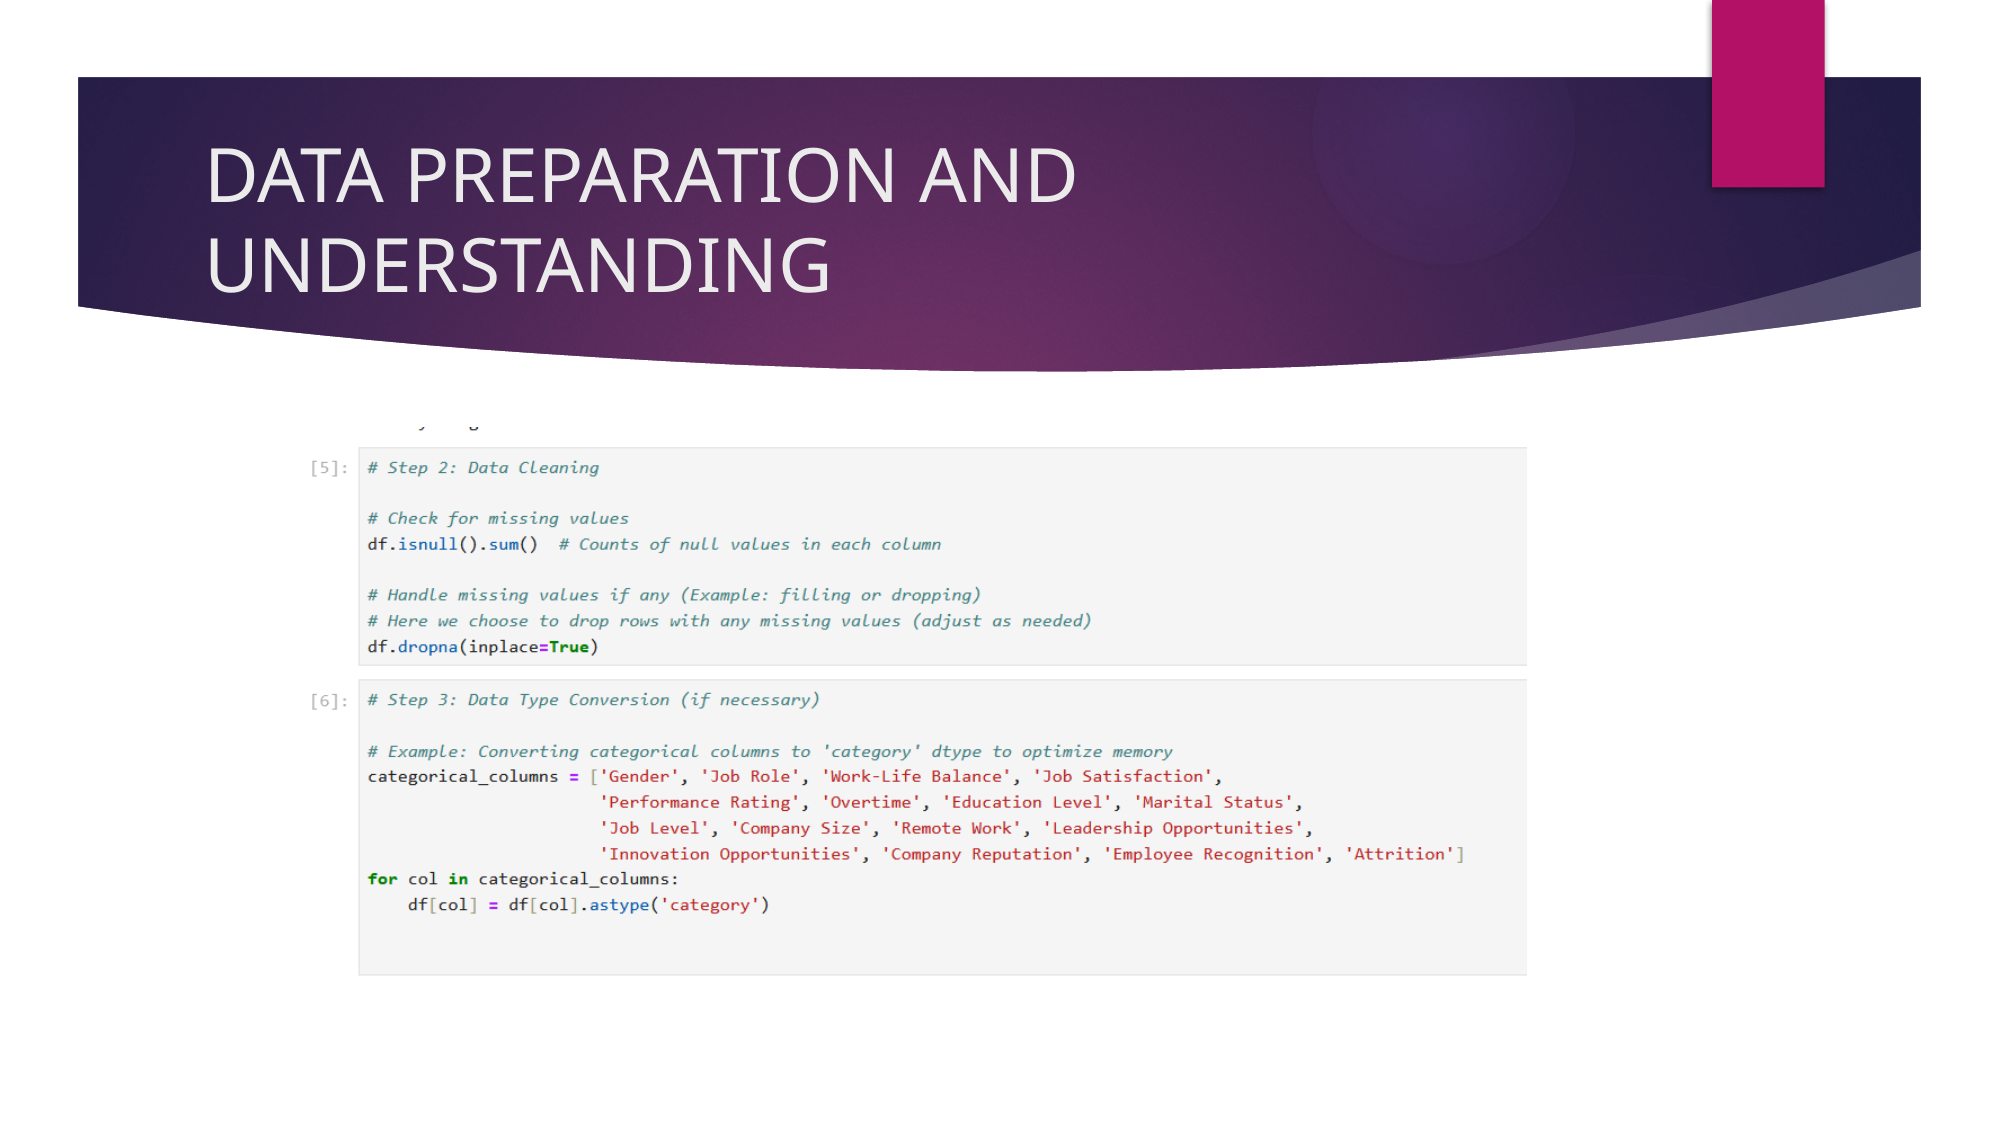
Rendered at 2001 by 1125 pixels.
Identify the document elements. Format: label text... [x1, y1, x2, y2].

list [300, 426, 1527, 988]
title DATA PREPARATION AND UNDERSTANDING [189, 159, 1627, 276]
